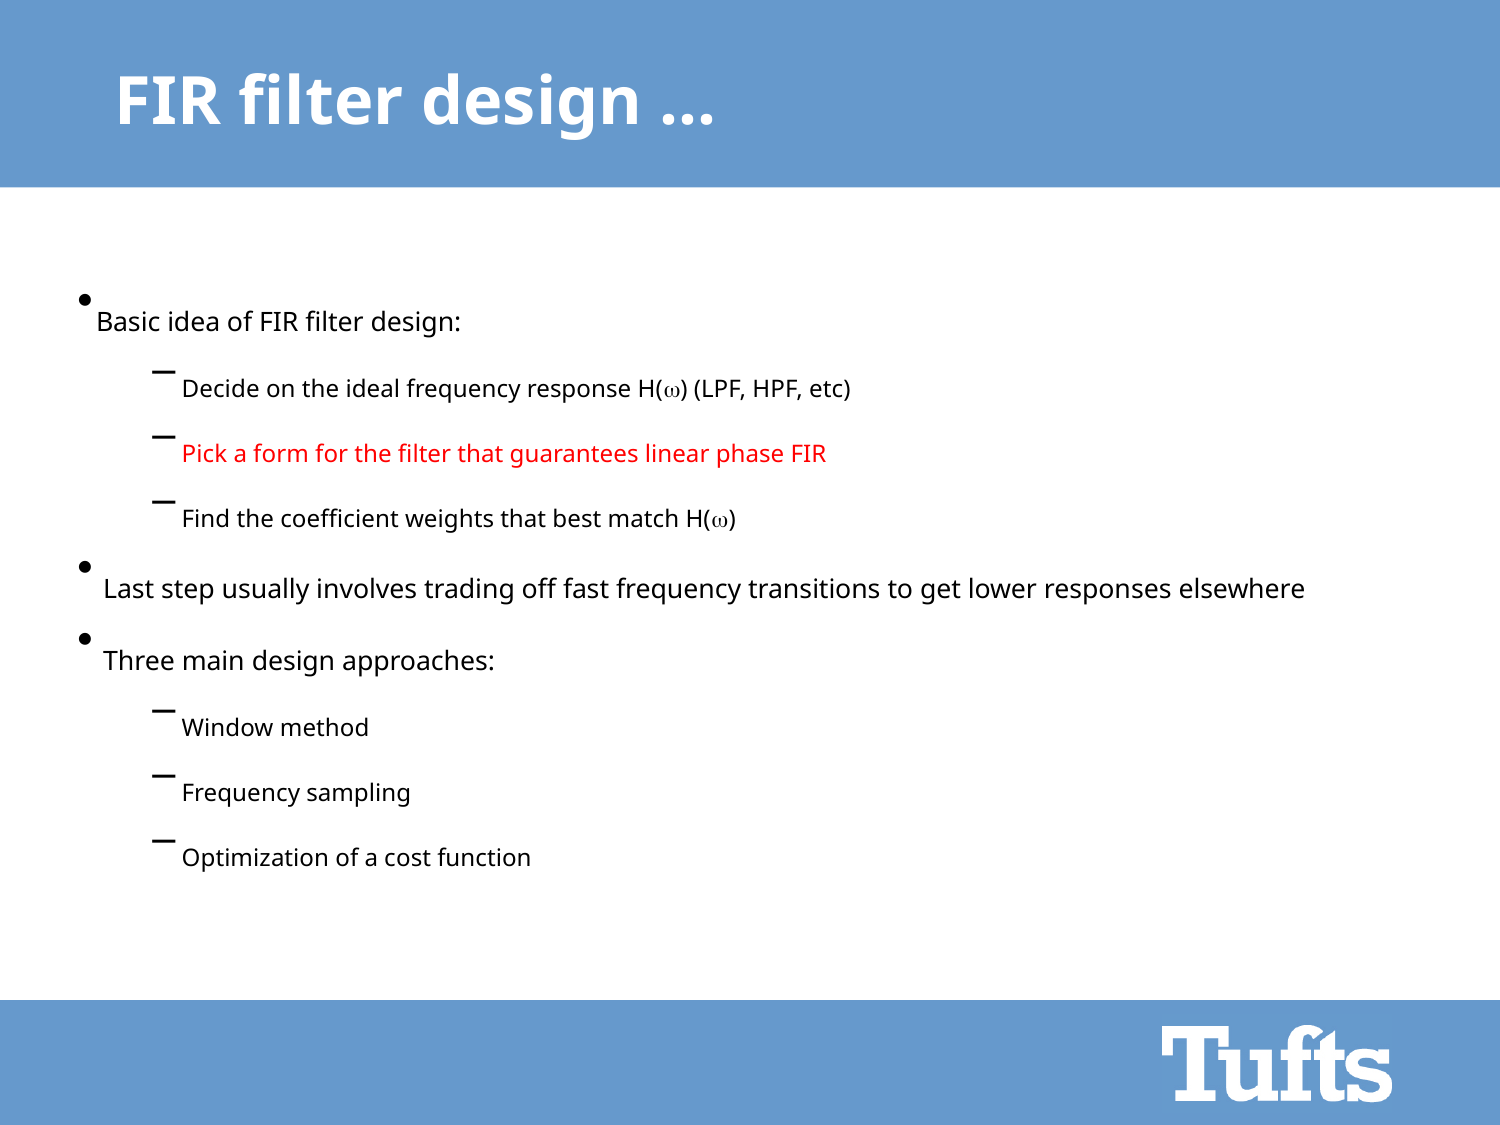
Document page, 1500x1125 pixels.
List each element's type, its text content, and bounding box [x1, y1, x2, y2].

picture [1162, 1014, 1392, 1113]
text_box Basic idea of FIR filter design: Decide on the ideal frequency response H(w) (LPF, HPF, etc) Pick a form for the filter that guarantees linear phase FIR Find the coefficient weights that best match H(w) Last step usually involves trading off fast frequency transitions to get lower responses elsewhere Three main design approaches: Window method Frequency sampling Optimization of a cost function [62, 195, 1463, 971]
title FIR filter design … [99, 50, 1375, 125]
